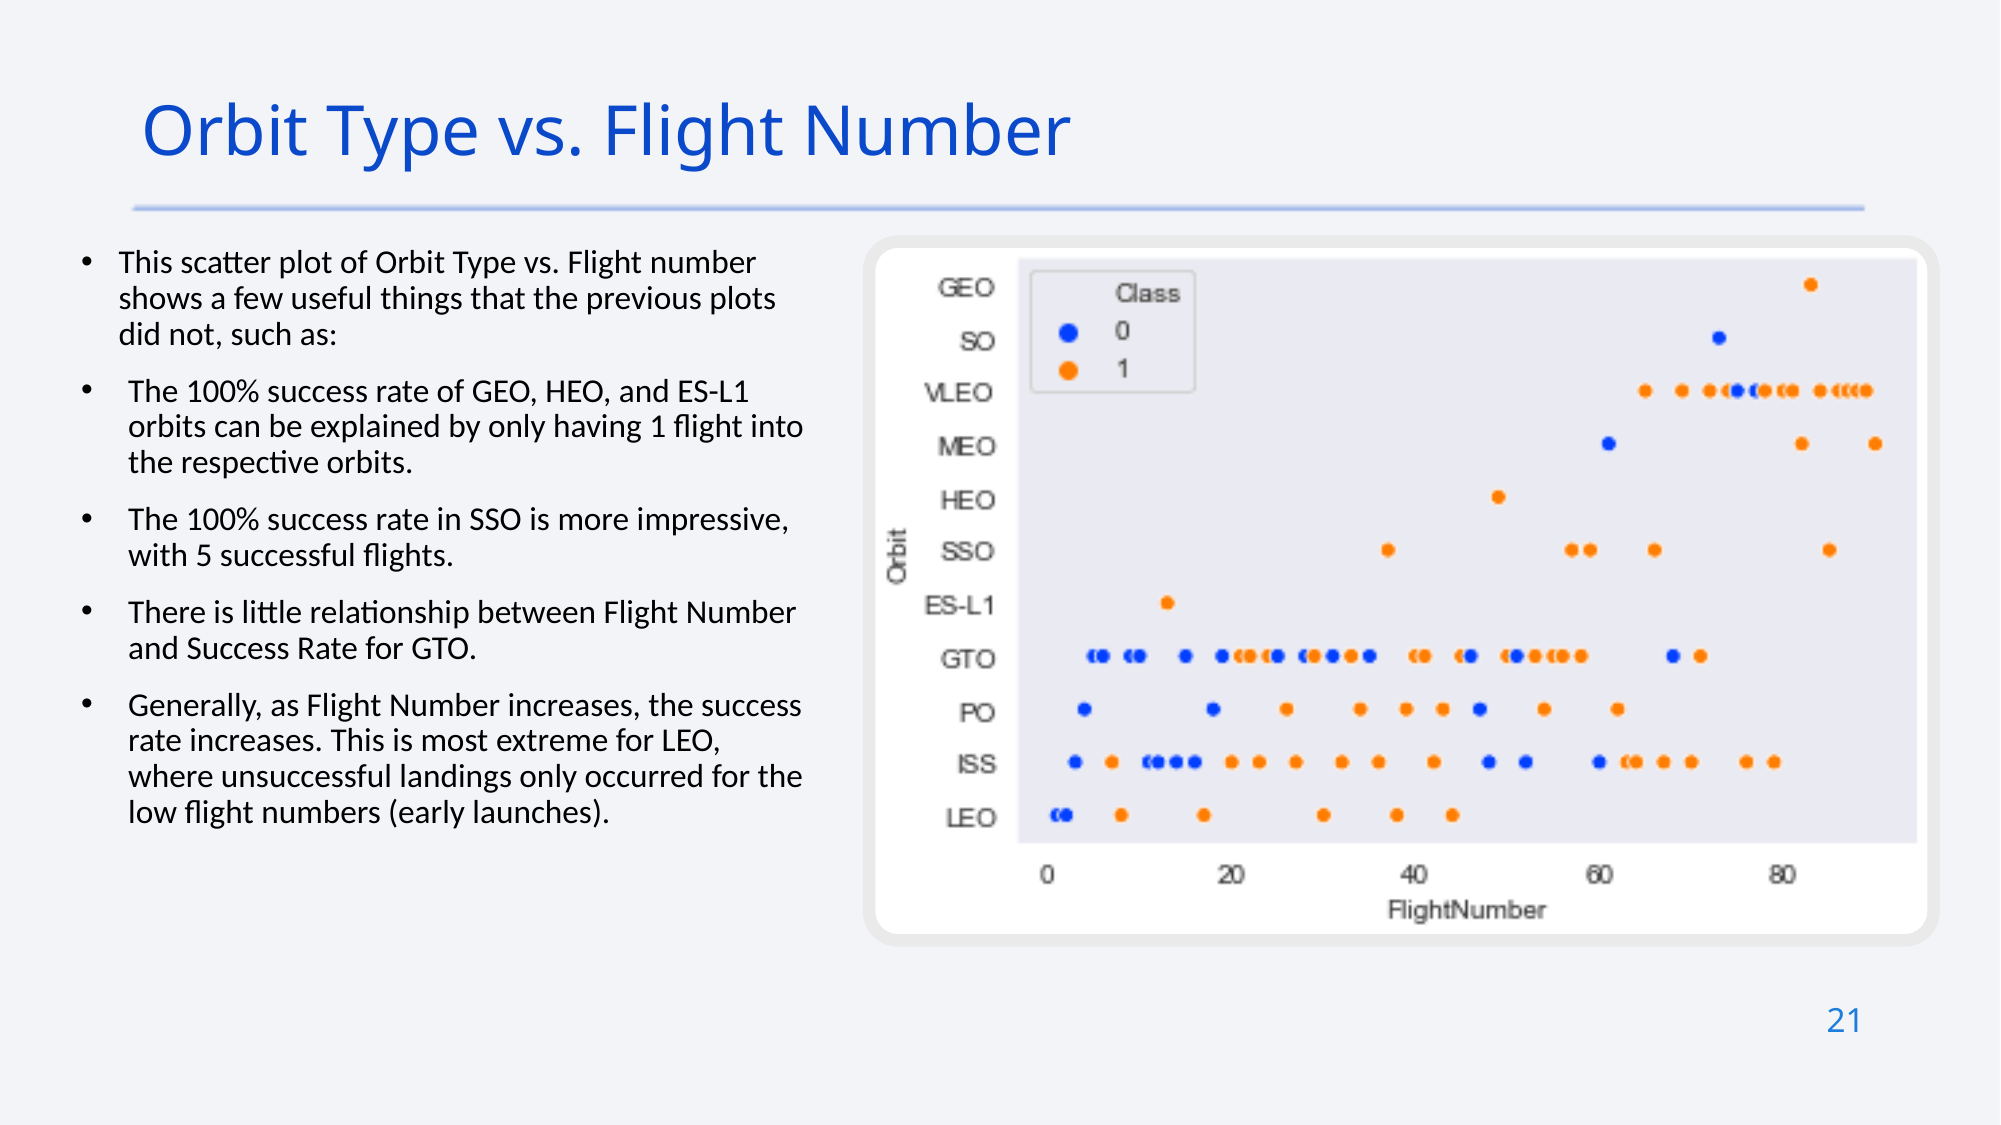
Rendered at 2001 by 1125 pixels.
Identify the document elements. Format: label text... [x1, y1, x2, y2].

slide_number 21 [1429, 988, 1880, 1055]
text_box Orbit Type vs. Flight Number [126, 88, 1852, 179]
picture [0, 0, 2001, 1125]
text_box This scatter plot of Orbit Type vs. Flight number shows a few useful things that the previous plots did not, such as: The 100% success rate of GEO, HEO, and ES-L1 orbits can be explained by only having 1 flight into the respective orbits. The 100% success rate in SSO is more impressive, with 5 successful flights. There is little relationship between Flight Number and Success Rate for GTO. Generally, as Flight Number increases, the success rate increases. This is most extreme for LEO, where unsuccessful landings only occurred for the low flight numbers (early launches). [66, 237, 823, 1050]
